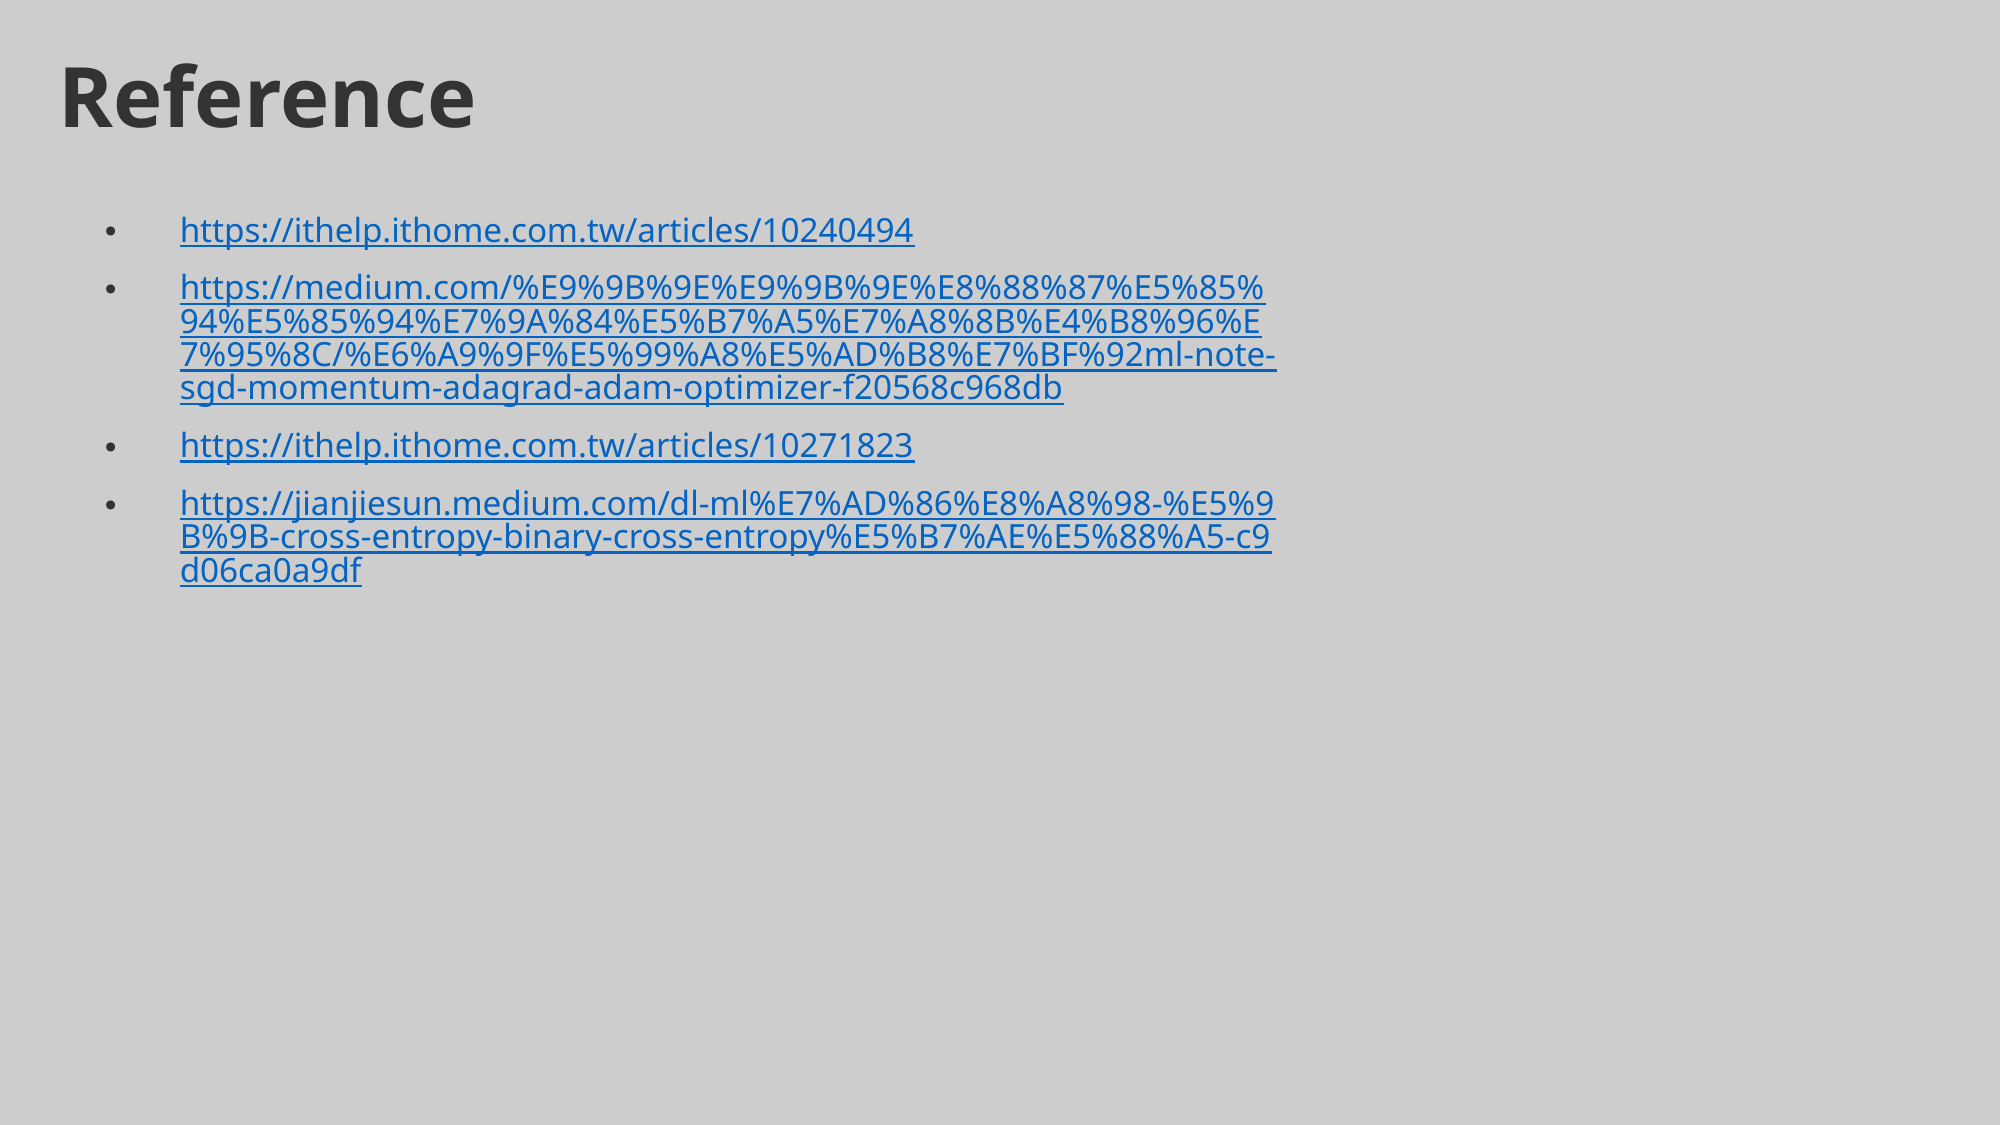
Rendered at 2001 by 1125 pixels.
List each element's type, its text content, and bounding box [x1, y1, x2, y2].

text_box https://ithelp.ithome.com.tw/articles/10240494 https://medium.com/%E9%9B%9E%E9%9B%9E%E8%88%87%E5%85%94%E5%85%94%E7%9A%84%E5%B7%A5%E7%A8%8B%E4%B8%96%E7%95%8C/%E6%A9%9F%E5%99%A8%E5%AD%B8%E7%BF%92ml-note-sgd-momentum-adagrad-adam-optimizer-f20568c968db https://ithelp.ithome.com.tw/articles/10271823 https://jianjiesun.medium.com/dl-ml%E7%AD%86%E8%A8%98-%E5%9B%9B-cross-entropy-binary-cross-entropy%E5%B7%AE%E5%88%A5-c9d06ca0a9df [90, 201, 1295, 550]
title Reference [43, 32, 1000, 154]
